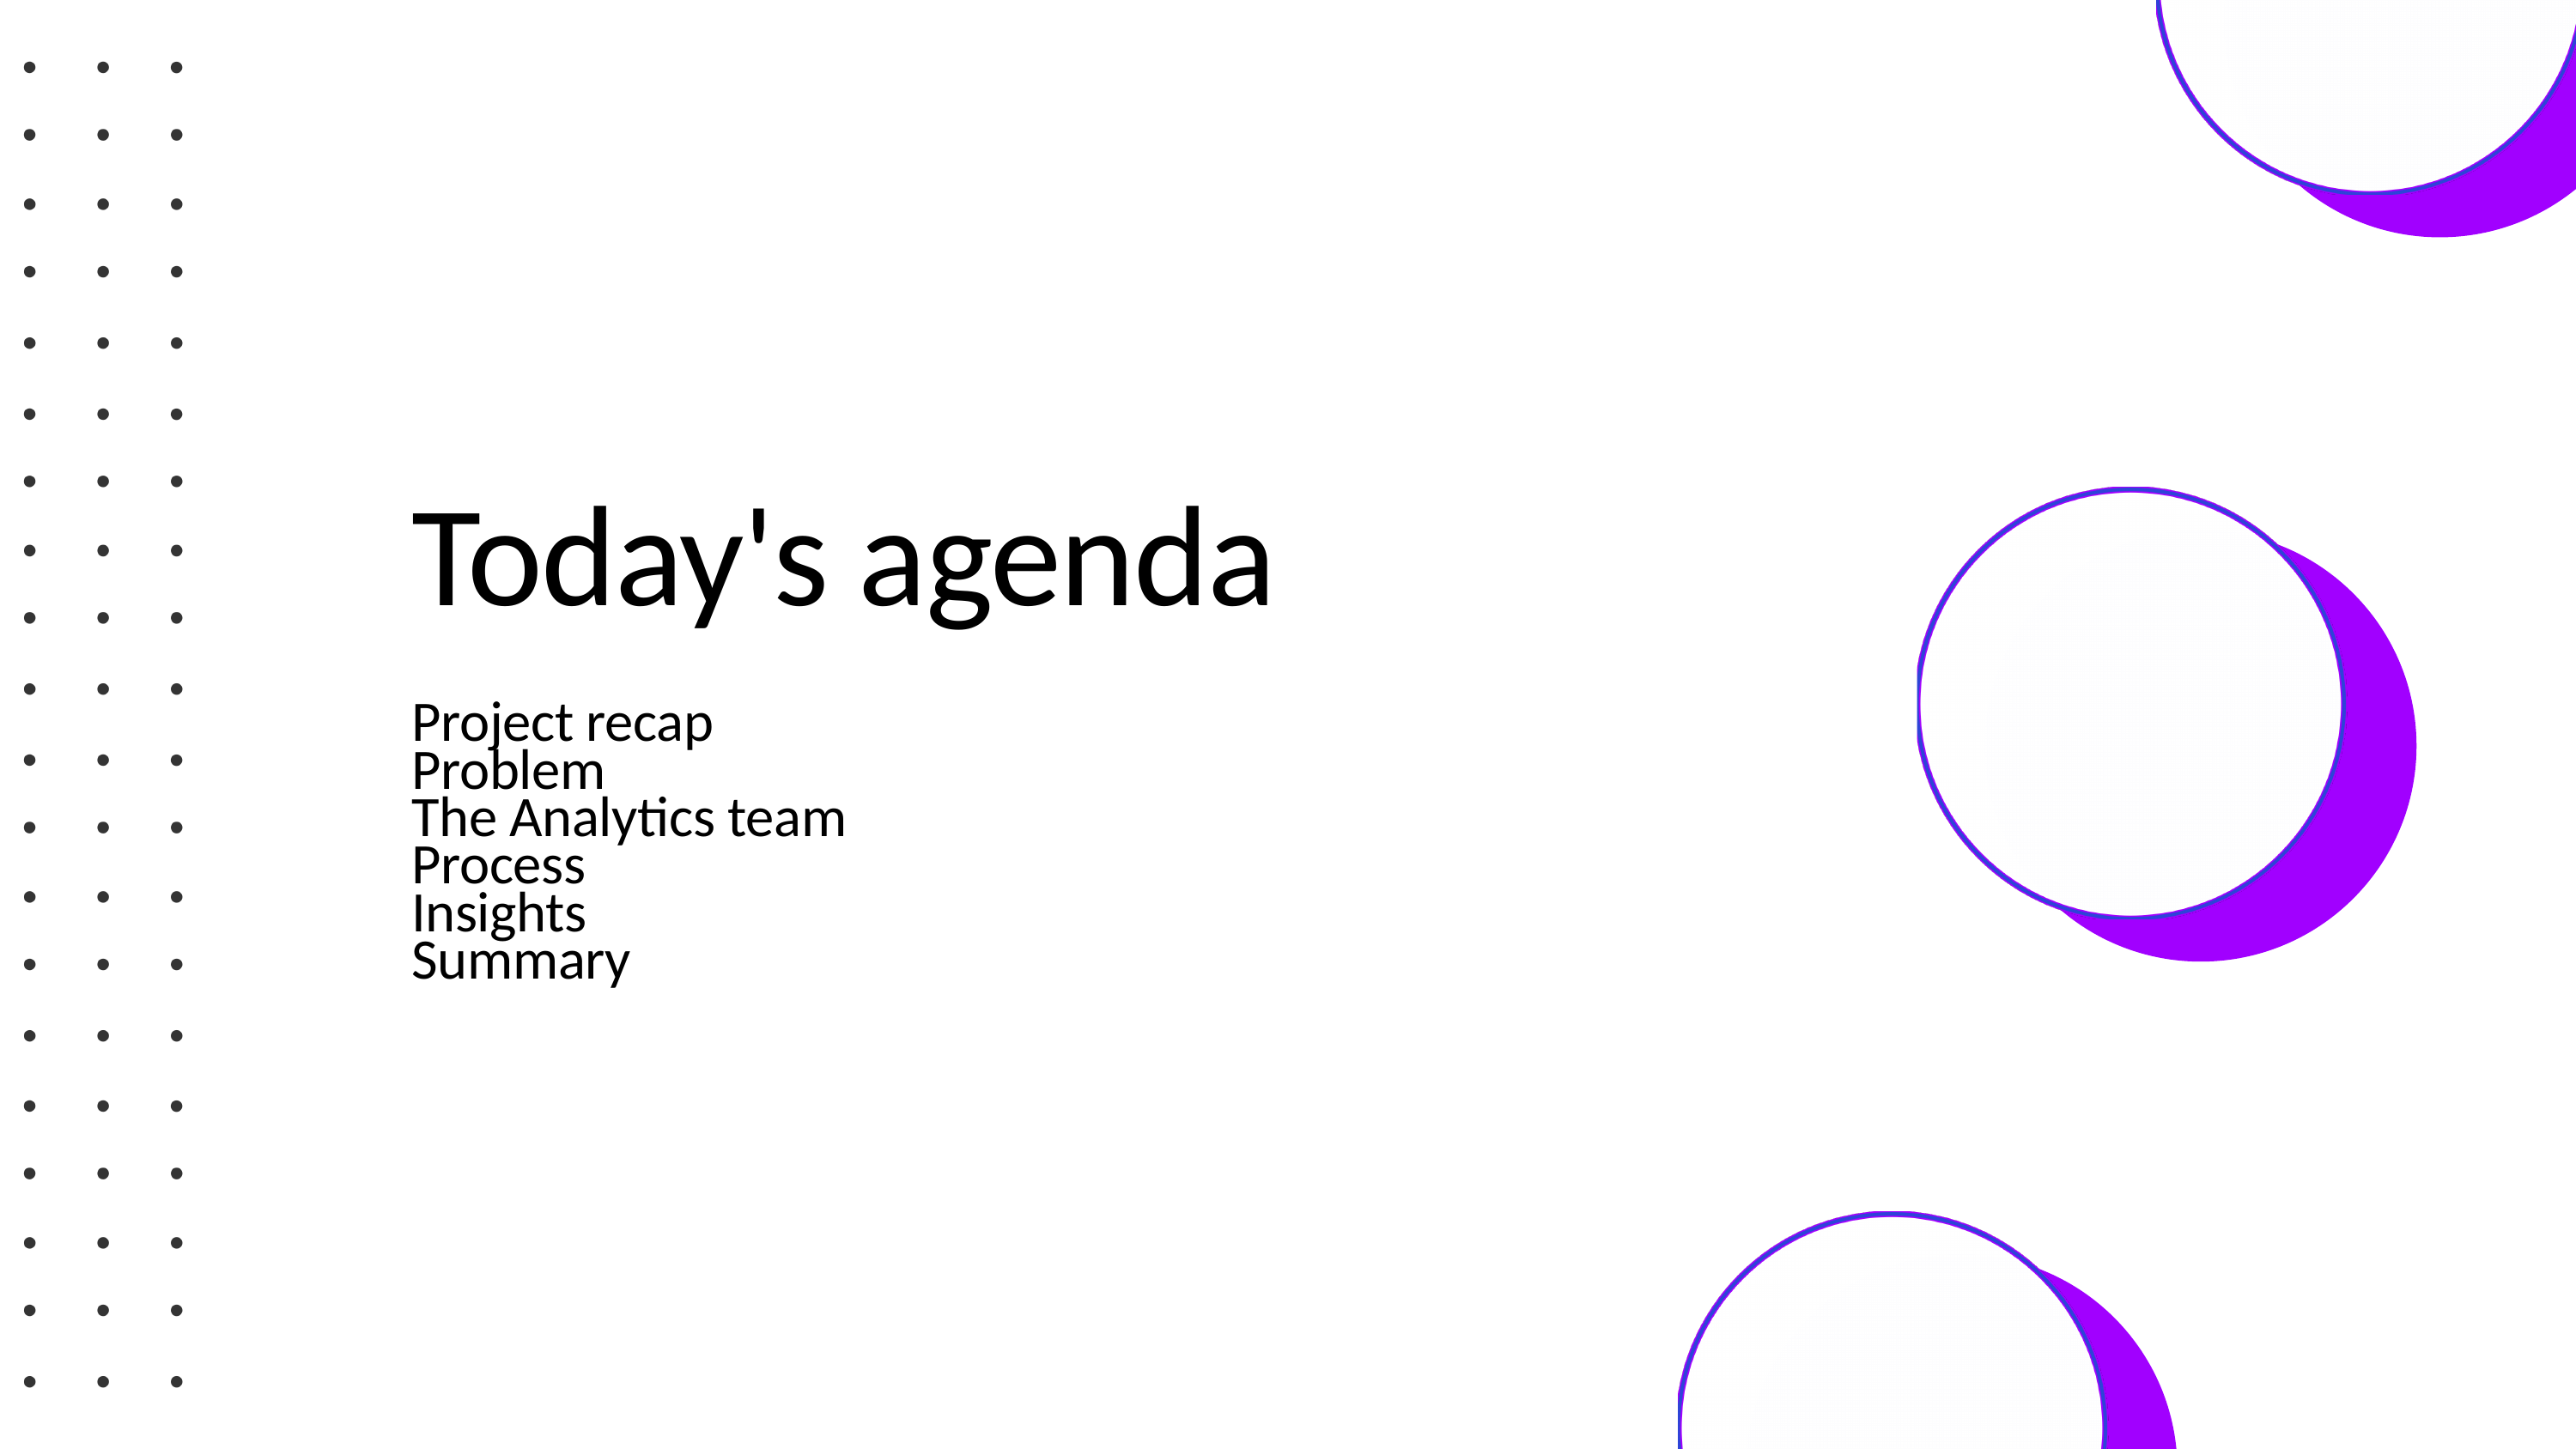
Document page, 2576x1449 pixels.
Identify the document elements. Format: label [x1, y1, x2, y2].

text_box [1917, 487, 2417, 962]
text_box [0, 57, 187, 1392]
text_box [2155, 0, 2576, 238]
text_box [411, 462, 1634, 1002]
text_box [1677, 1210, 2178, 1449]
